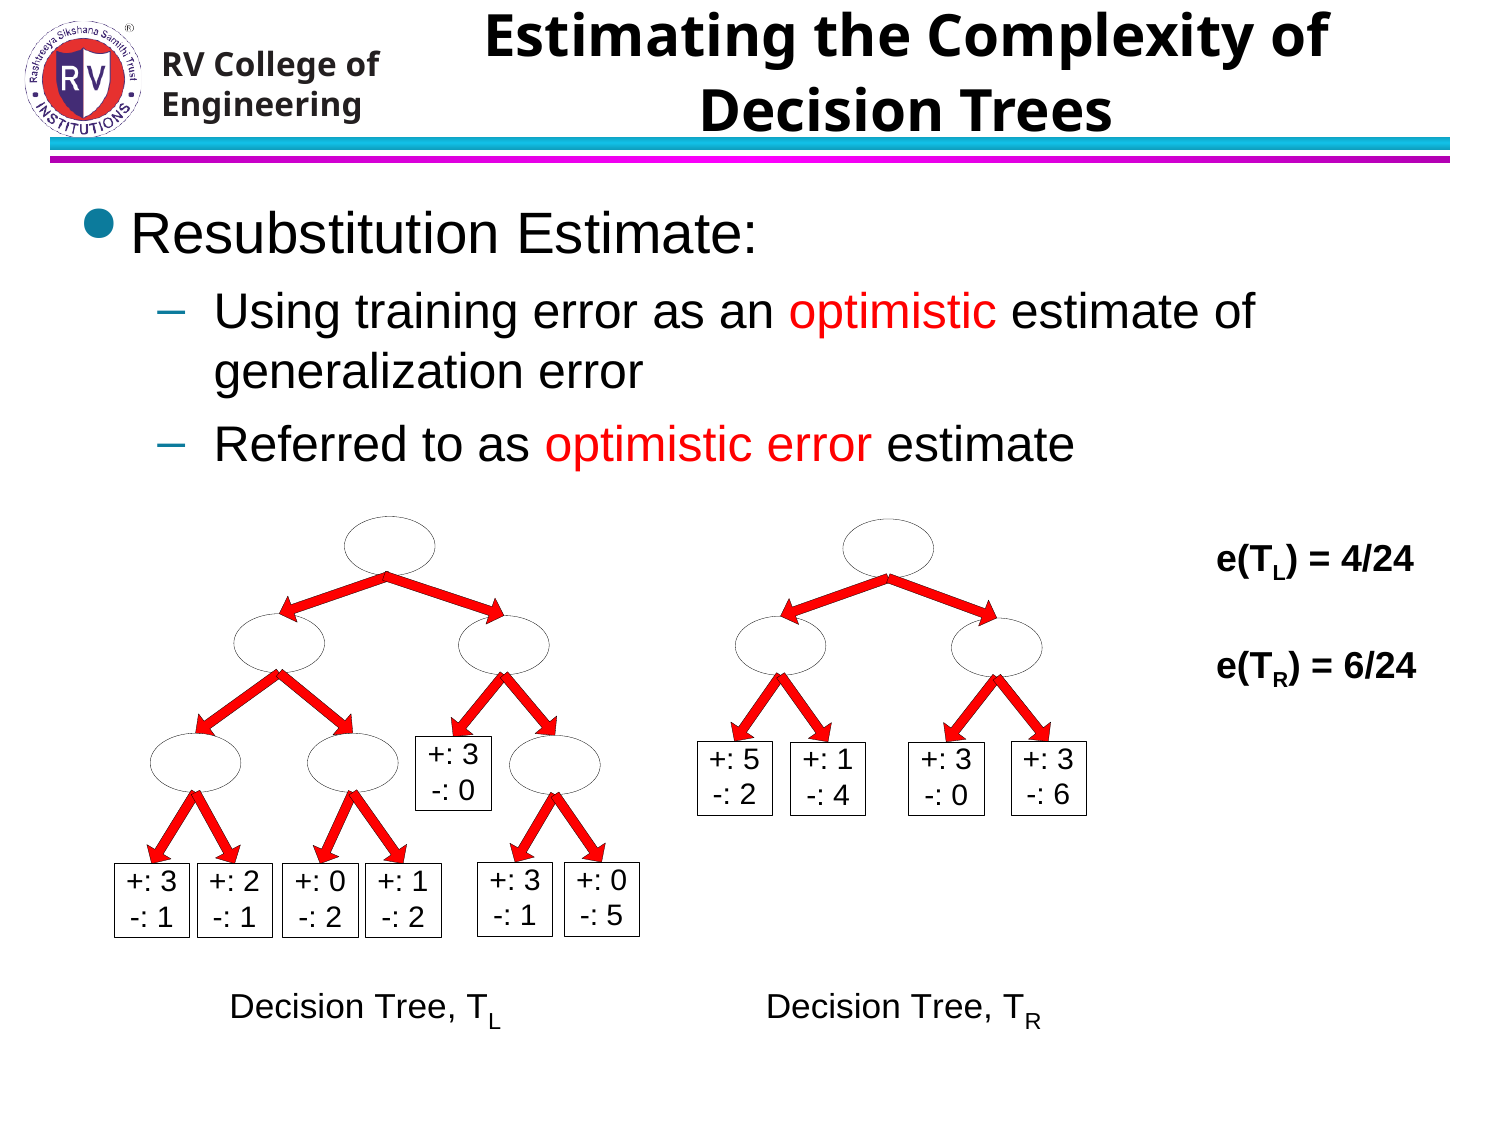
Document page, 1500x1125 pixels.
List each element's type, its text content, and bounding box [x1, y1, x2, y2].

title Estimating the Complexity of Decision Trees [375, 0, 1438, 150]
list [112, 514, 1088, 1039]
text_box e(TL) = 4/24 e(TR) = 6/24 [1201, 526, 1477, 700]
list Resubstitution Estimate: Using training error as an optimistic estimate of generalization error Referred to as optimistic error estimate [67, 187, 1432, 1038]
picture [24, 21, 142, 138]
